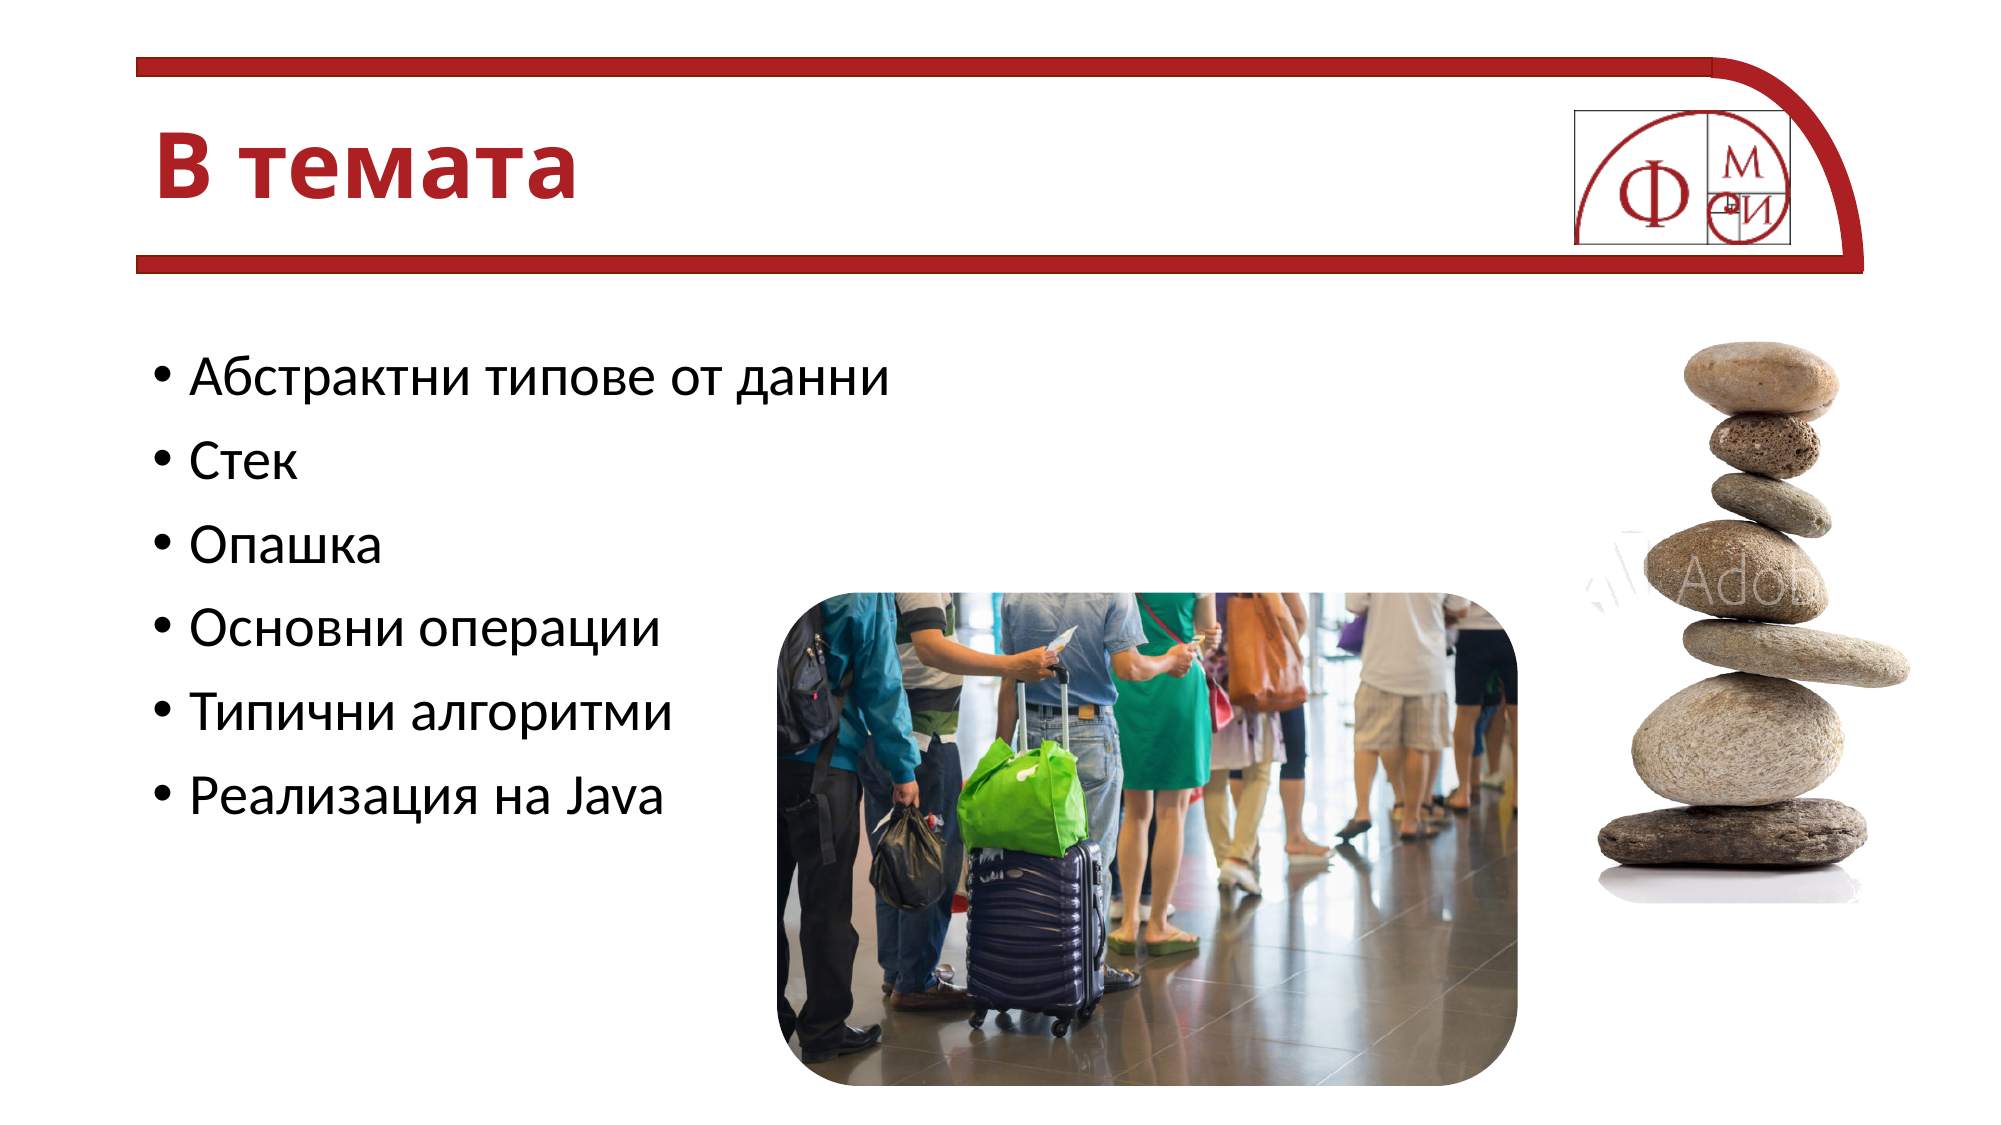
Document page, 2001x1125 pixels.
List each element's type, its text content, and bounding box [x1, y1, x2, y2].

title В темата [137, 59, 1568, 278]
picture [777, 592, 1518, 1086]
list Абстрактни типове от данни Стек Опашка Основни операции Типични алгоритми Реализация на Java [137, 338, 1087, 1014]
picture [1574, 110, 1791, 245]
picture [1586, 312, 1933, 904]
